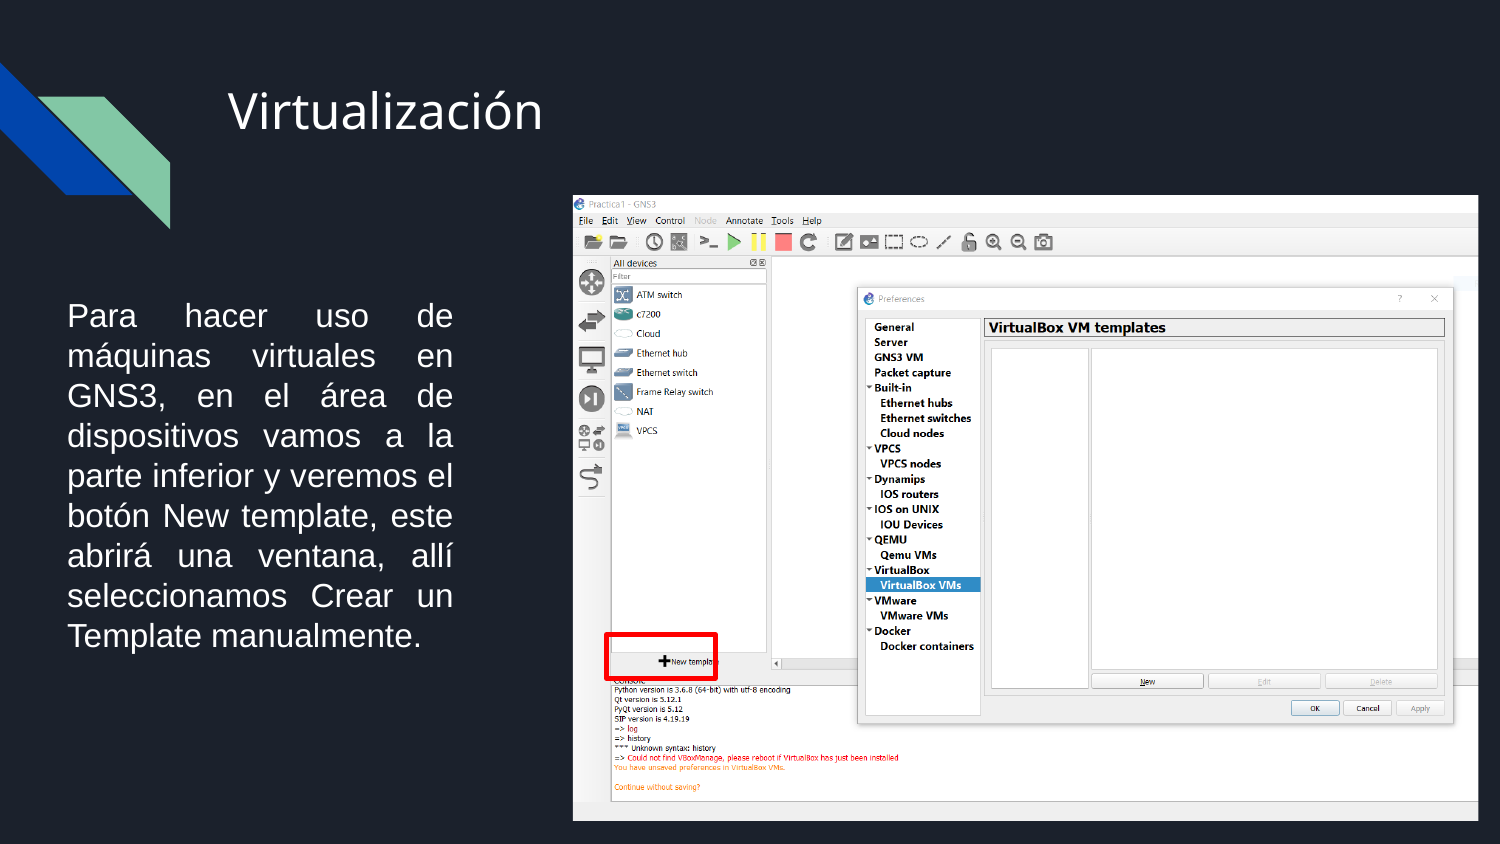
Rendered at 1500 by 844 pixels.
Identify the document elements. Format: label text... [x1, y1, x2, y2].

title Virtualización [212, 64, 1368, 215]
text_box Para hacer uso de máquinas virtuales en GNS3, en el área de dispositivos vamos a la parte inferior y veremos el botón New template, este abrirá una ventana, allí seleccionamos Crear un Template manualmente. [0, 279, 470, 772]
picture [572, 194, 1479, 822]
